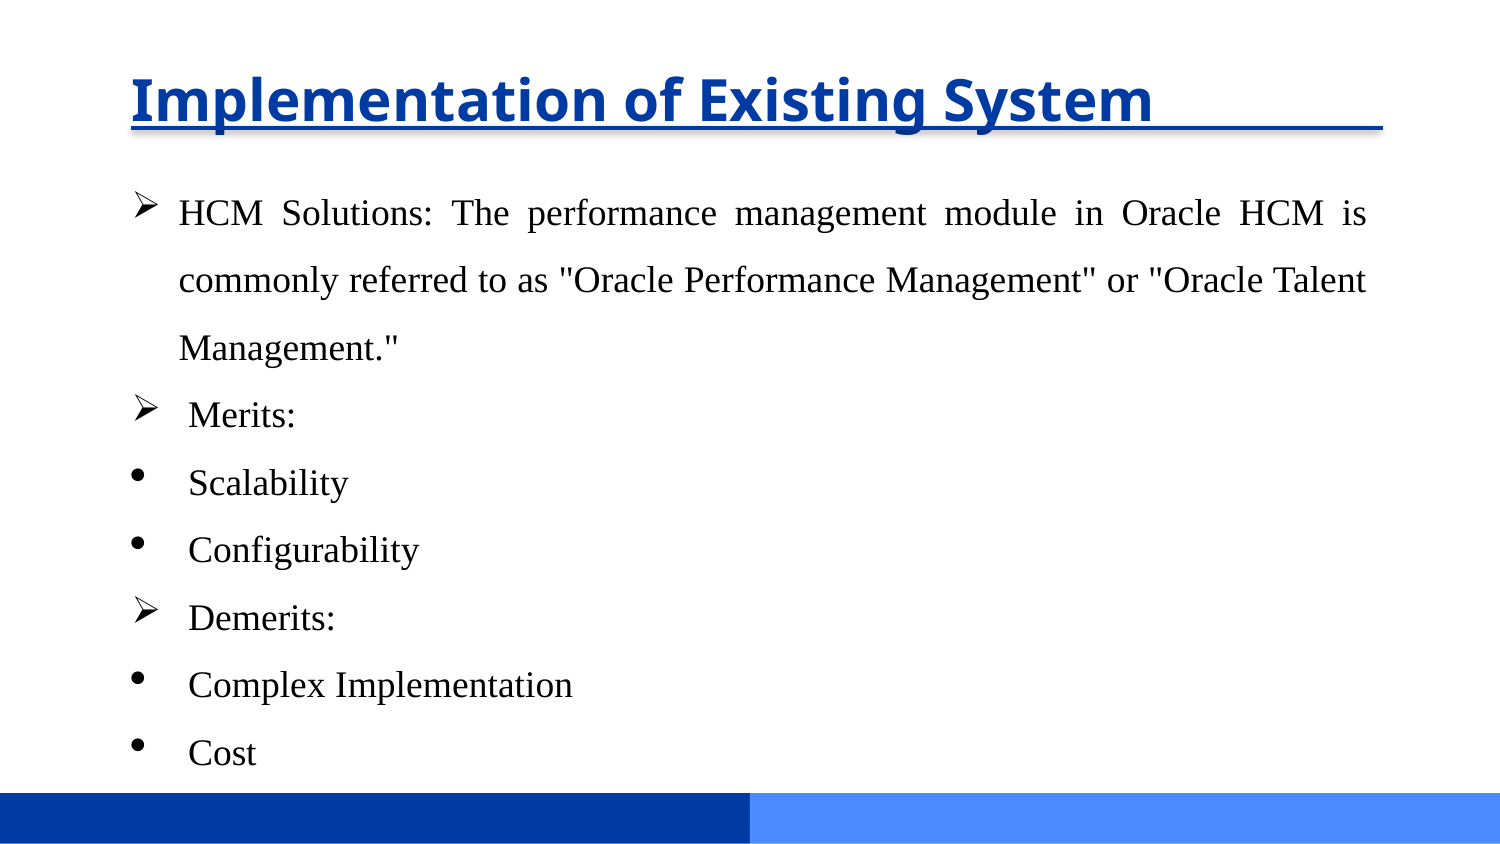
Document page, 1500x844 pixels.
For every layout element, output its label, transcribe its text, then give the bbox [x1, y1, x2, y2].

text_box HCM Solutions: The performance management module in Oracle HCM is commonly referred to as "Oracle Performance Management" or "Oracle Talent Management." Merits: Scalability Configurability Demerits: Complex Implementation Cost [116, 157, 1383, 837]
text_box Implementation of Existing System [116, 47, 1383, 142]
